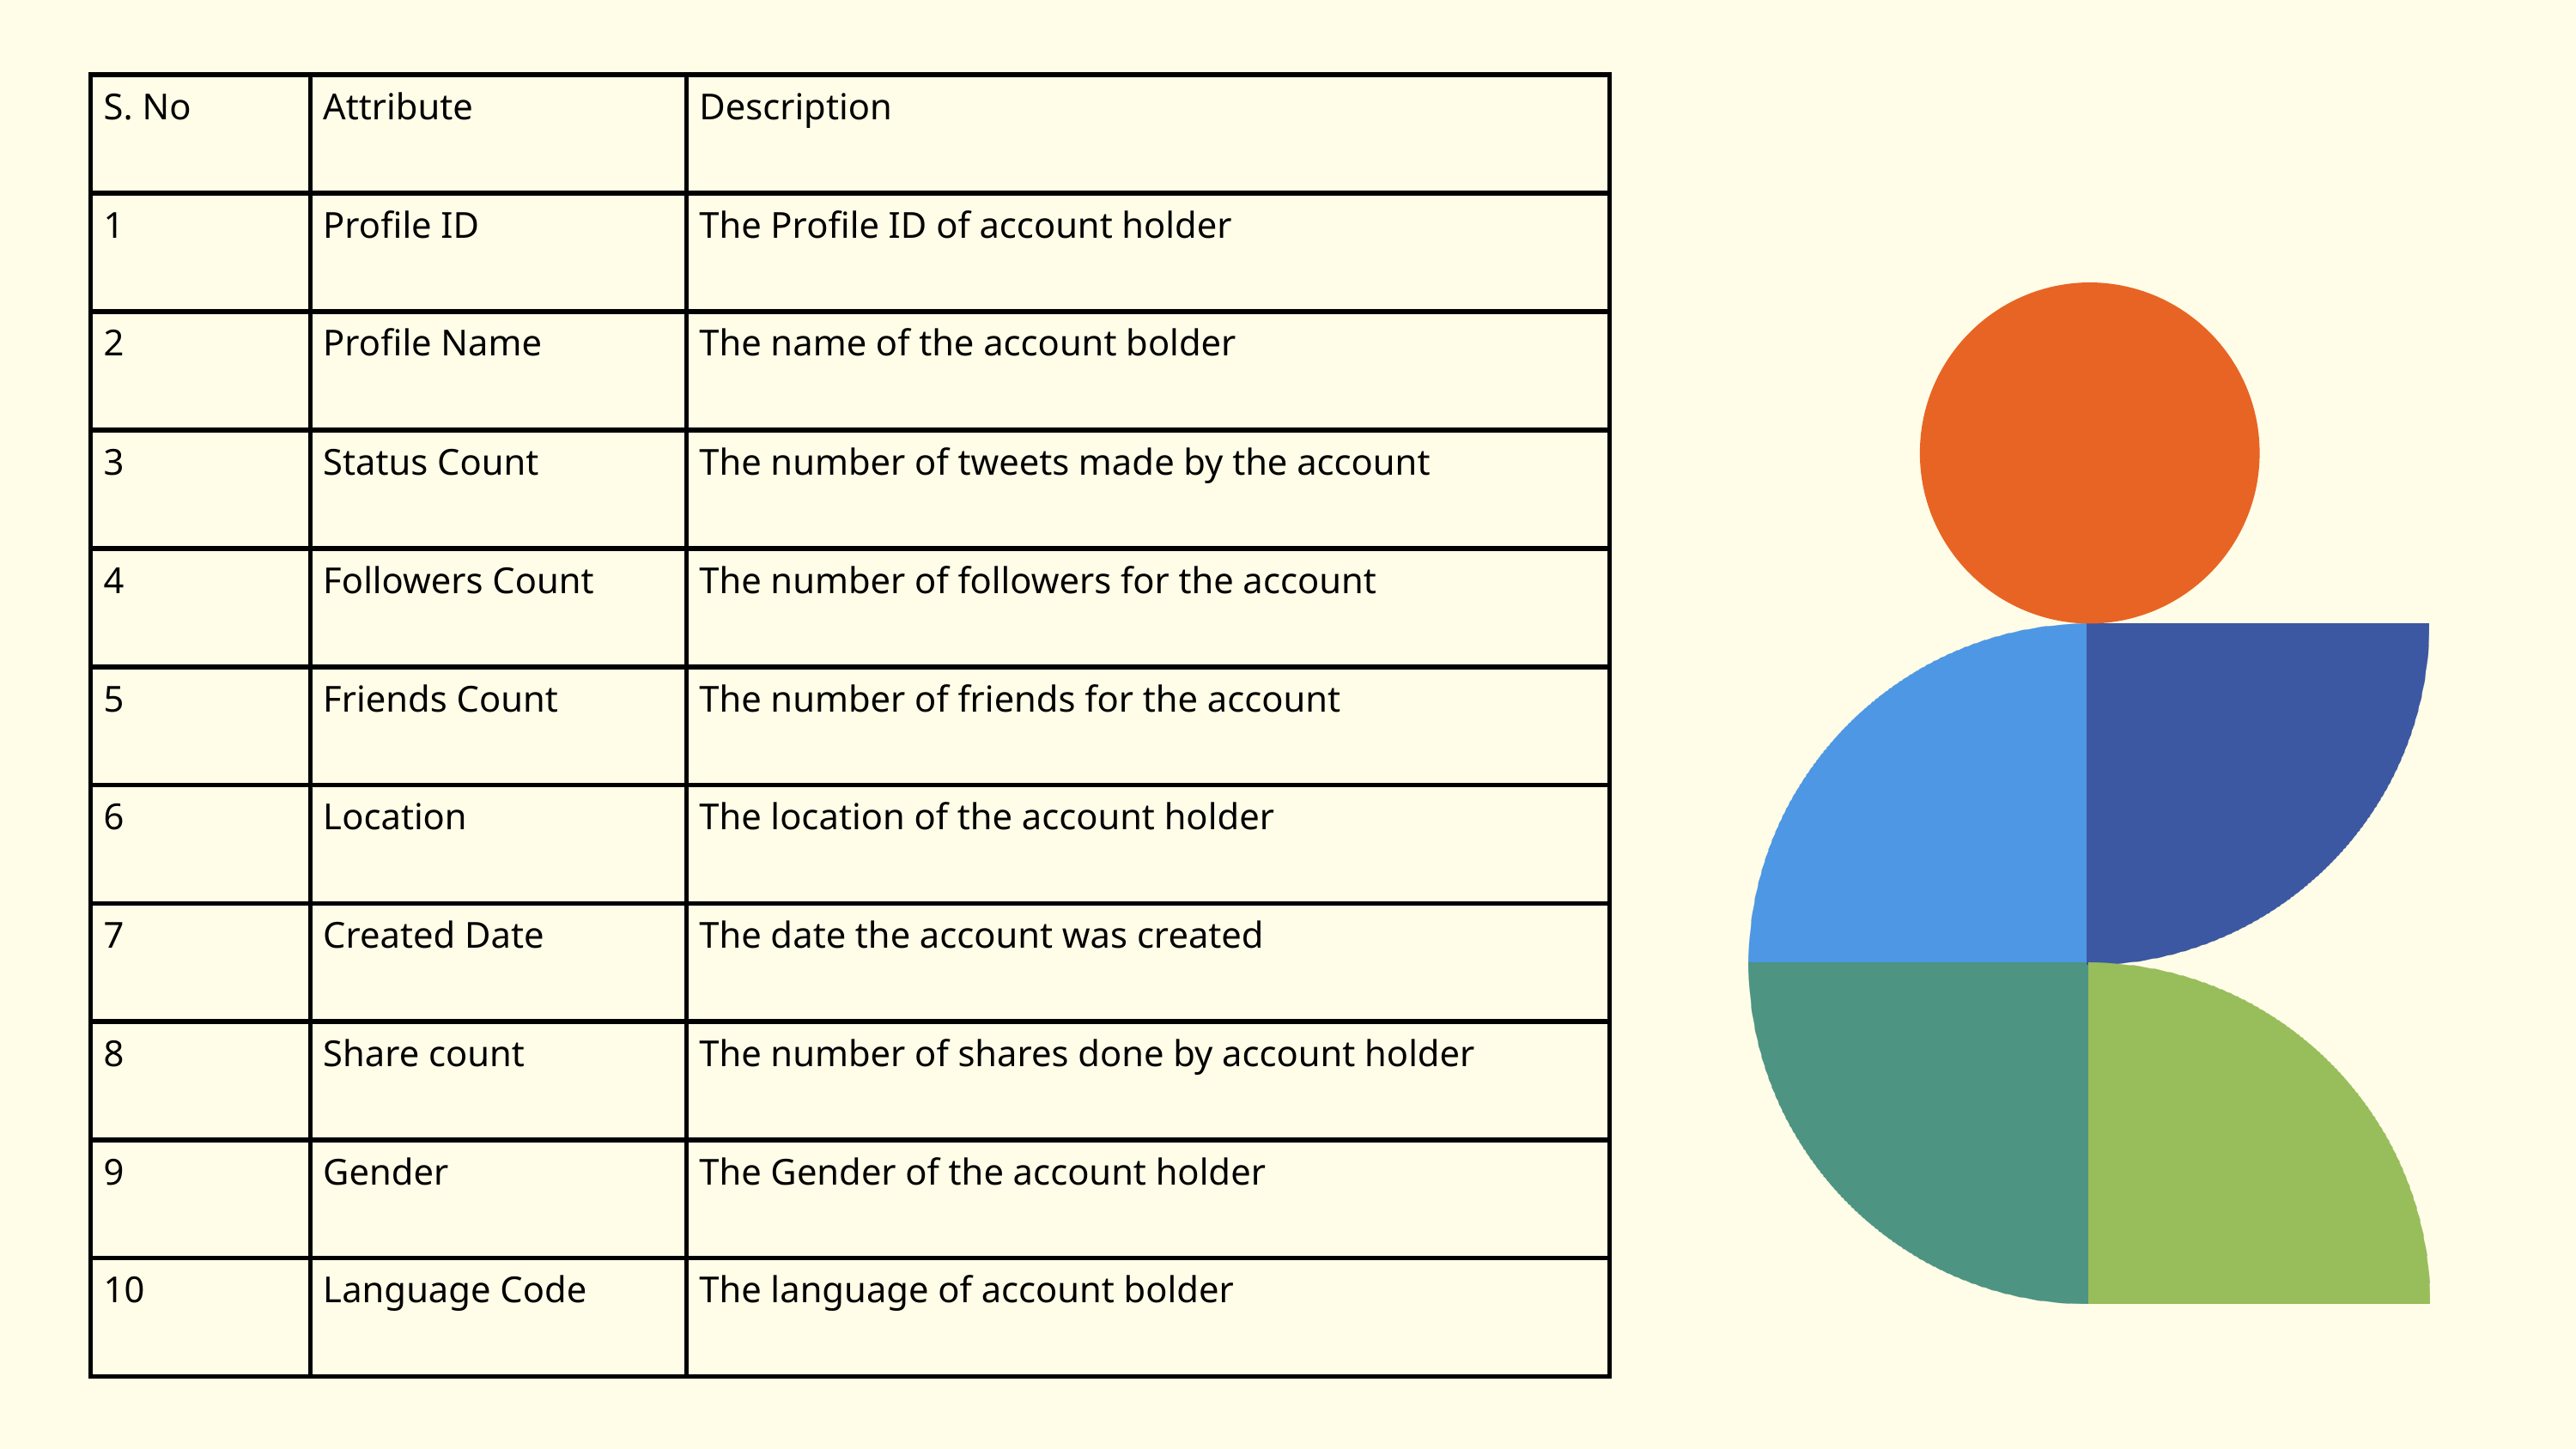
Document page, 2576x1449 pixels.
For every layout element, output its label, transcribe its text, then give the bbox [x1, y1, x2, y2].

table_cell The name of the account bolder [689, 314, 1607, 427]
table_cell 10 [93, 1260, 308, 1374]
table_header Description [689, 77, 1607, 191]
table_cell The location of the account holder [689, 787, 1607, 901]
table_header S. No [93, 77, 308, 191]
table_cell 3 [93, 433, 308, 546]
table_cell 6 [93, 787, 308, 901]
table_cell Followers Count [313, 551, 684, 664]
table_cell The number of shares done by account holder [689, 1024, 1607, 1137]
table_cell 2 [93, 314, 308, 427]
table_cell The date the account was created [689, 906, 1607, 1019]
table_cell 4 [93, 551, 308, 664]
table_cell 7 [93, 906, 308, 1019]
table_cell The Gender of the account holder [689, 1143, 1607, 1256]
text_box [1918, 282, 2261, 624]
table_cell Location [313, 787, 684, 901]
table_cell 9 [93, 1143, 308, 1256]
table_cell Share count [313, 1024, 684, 1137]
table_cell Language Code [313, 1260, 684, 1374]
picture [1747, 623, 2430, 1304]
table_header Attribute [313, 77, 684, 191]
table_cell The Profile ID of account holder [689, 196, 1607, 309]
table_cell Profile ID [313, 196, 684, 309]
table_cell Created Date [313, 906, 684, 1019]
table_cell The language of account bolder [689, 1260, 1607, 1374]
table_cell Status Count [313, 433, 684, 546]
table_cell Friends Count [313, 670, 684, 783]
table_cell 5 [93, 670, 308, 783]
table_cell The number of tweets made by the account [689, 433, 1607, 546]
table_cell 8 [93, 1024, 308, 1137]
table_cell The number of friends for the account [689, 670, 1607, 783]
table_cell 1 [93, 196, 308, 309]
table_cell The number of followers for the account [689, 551, 1607, 664]
table_cell Profile Name [313, 314, 684, 427]
table_cell Gender [313, 1143, 684, 1256]
